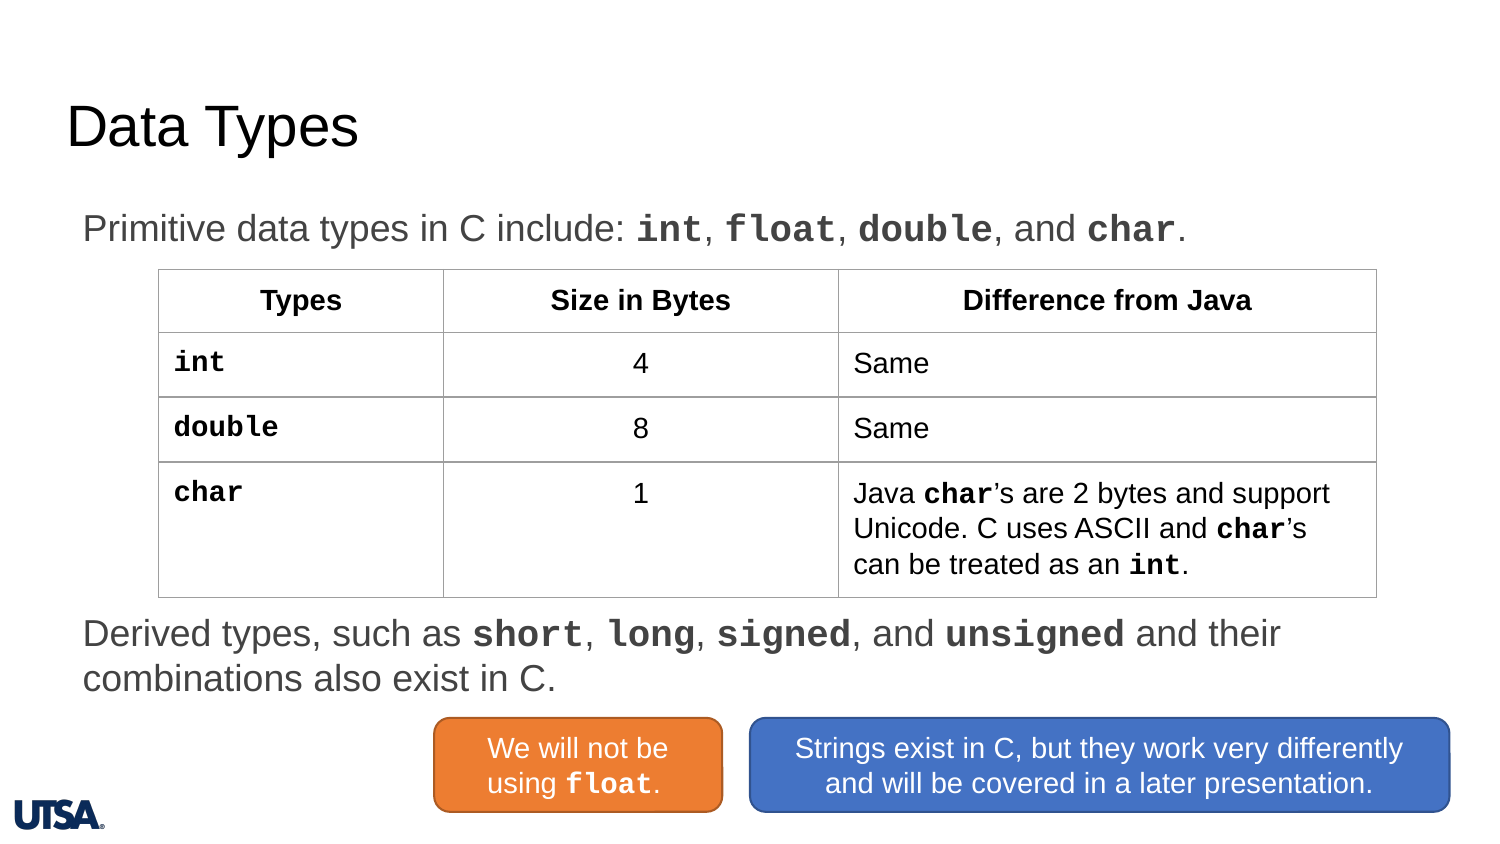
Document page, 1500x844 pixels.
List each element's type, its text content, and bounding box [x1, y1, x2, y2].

table_cell double [159, 398, 443, 461]
list Primitive data types in C include: int, float, double, and char. Derived types, such as short, long, signed, and unsigned and their combinations also exist in C. [67, 189, 1433, 700]
table_header Size in Bytes [444, 270, 838, 332]
table_header Difference from Java [839, 270, 1376, 332]
table_cell Same [839, 333, 1376, 396]
table_cell 1 [444, 463, 838, 597]
text_box Strings exist in C, but they work very differently and will be covered in a later presentation. [750, 717, 1450, 812]
text_box We will not be using float. [434, 717, 723, 812]
table_cell 8 [444, 398, 838, 461]
table_cell Java char’s are 2 bytes and support Unicode. C uses ASCII and char’s can be treated as an int. [839, 463, 1376, 597]
title Data Types [51, 72, 1449, 167]
table_cell 4 [444, 333, 838, 396]
table_cell Same [839, 398, 1376, 461]
picture [14, 799, 105, 830]
table_cell char [159, 463, 443, 597]
table_header Types [159, 270, 443, 332]
table_cell int [159, 333, 443, 396]
